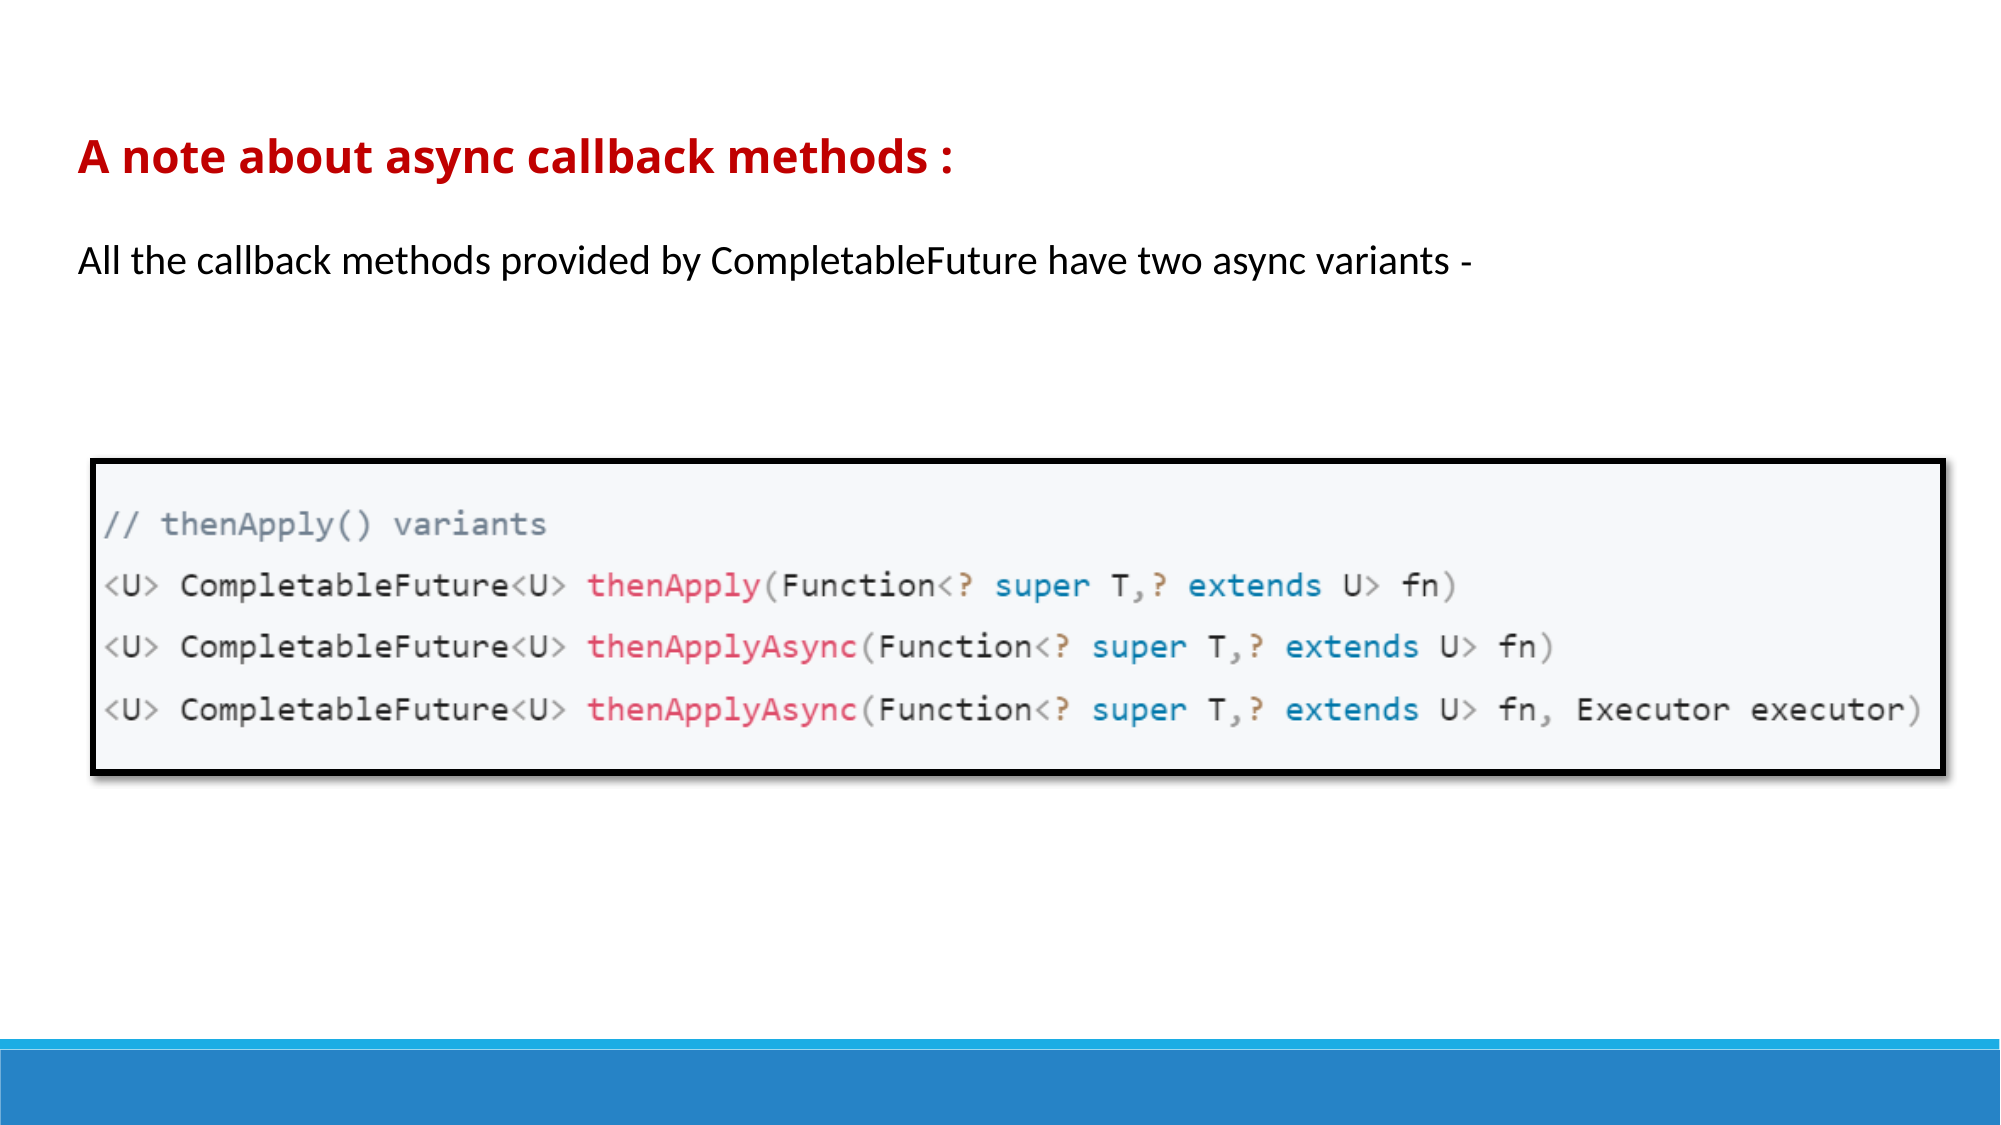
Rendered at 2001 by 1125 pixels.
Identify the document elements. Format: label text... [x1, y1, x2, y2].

text_box A note about async callback methods : All the callback methods provided by CompletableFuture have two async variants - [63, 120, 1903, 290]
picture [95, 463, 1941, 770]
